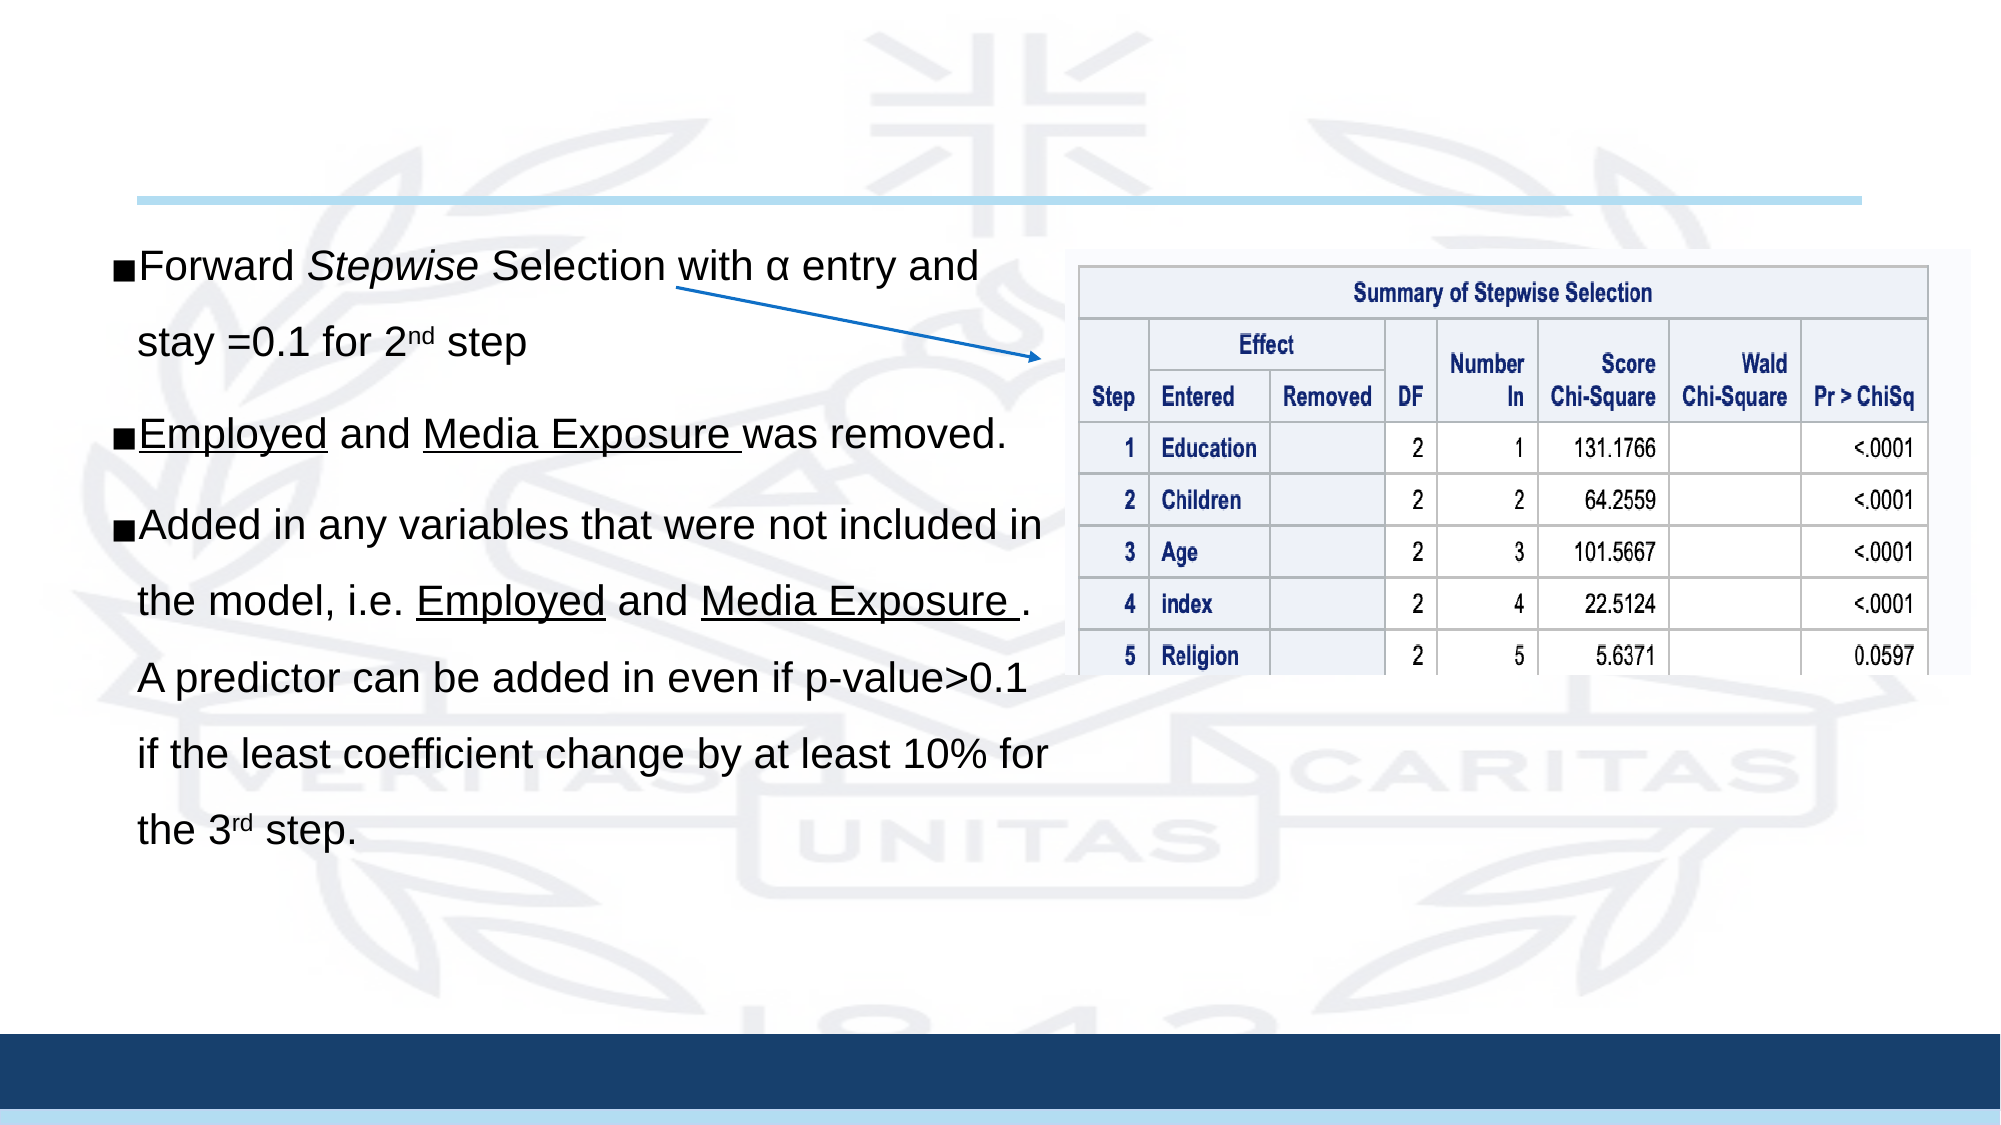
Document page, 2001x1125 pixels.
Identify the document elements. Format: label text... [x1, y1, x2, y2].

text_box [675, 286, 1042, 360]
list Forward Stepwise Selection with α entry and stay =0.1 for 2nd step Employed and Media Exposure was removed. Added in any variables that were not included in the model, i.e. Employed and Media Exposure . A predictor can be added in even if p-value>0.1 if the least coefficient change by at least 10% for the 3rd step. [94, 205, 1066, 1014]
picture [1065, 249, 1972, 675]
